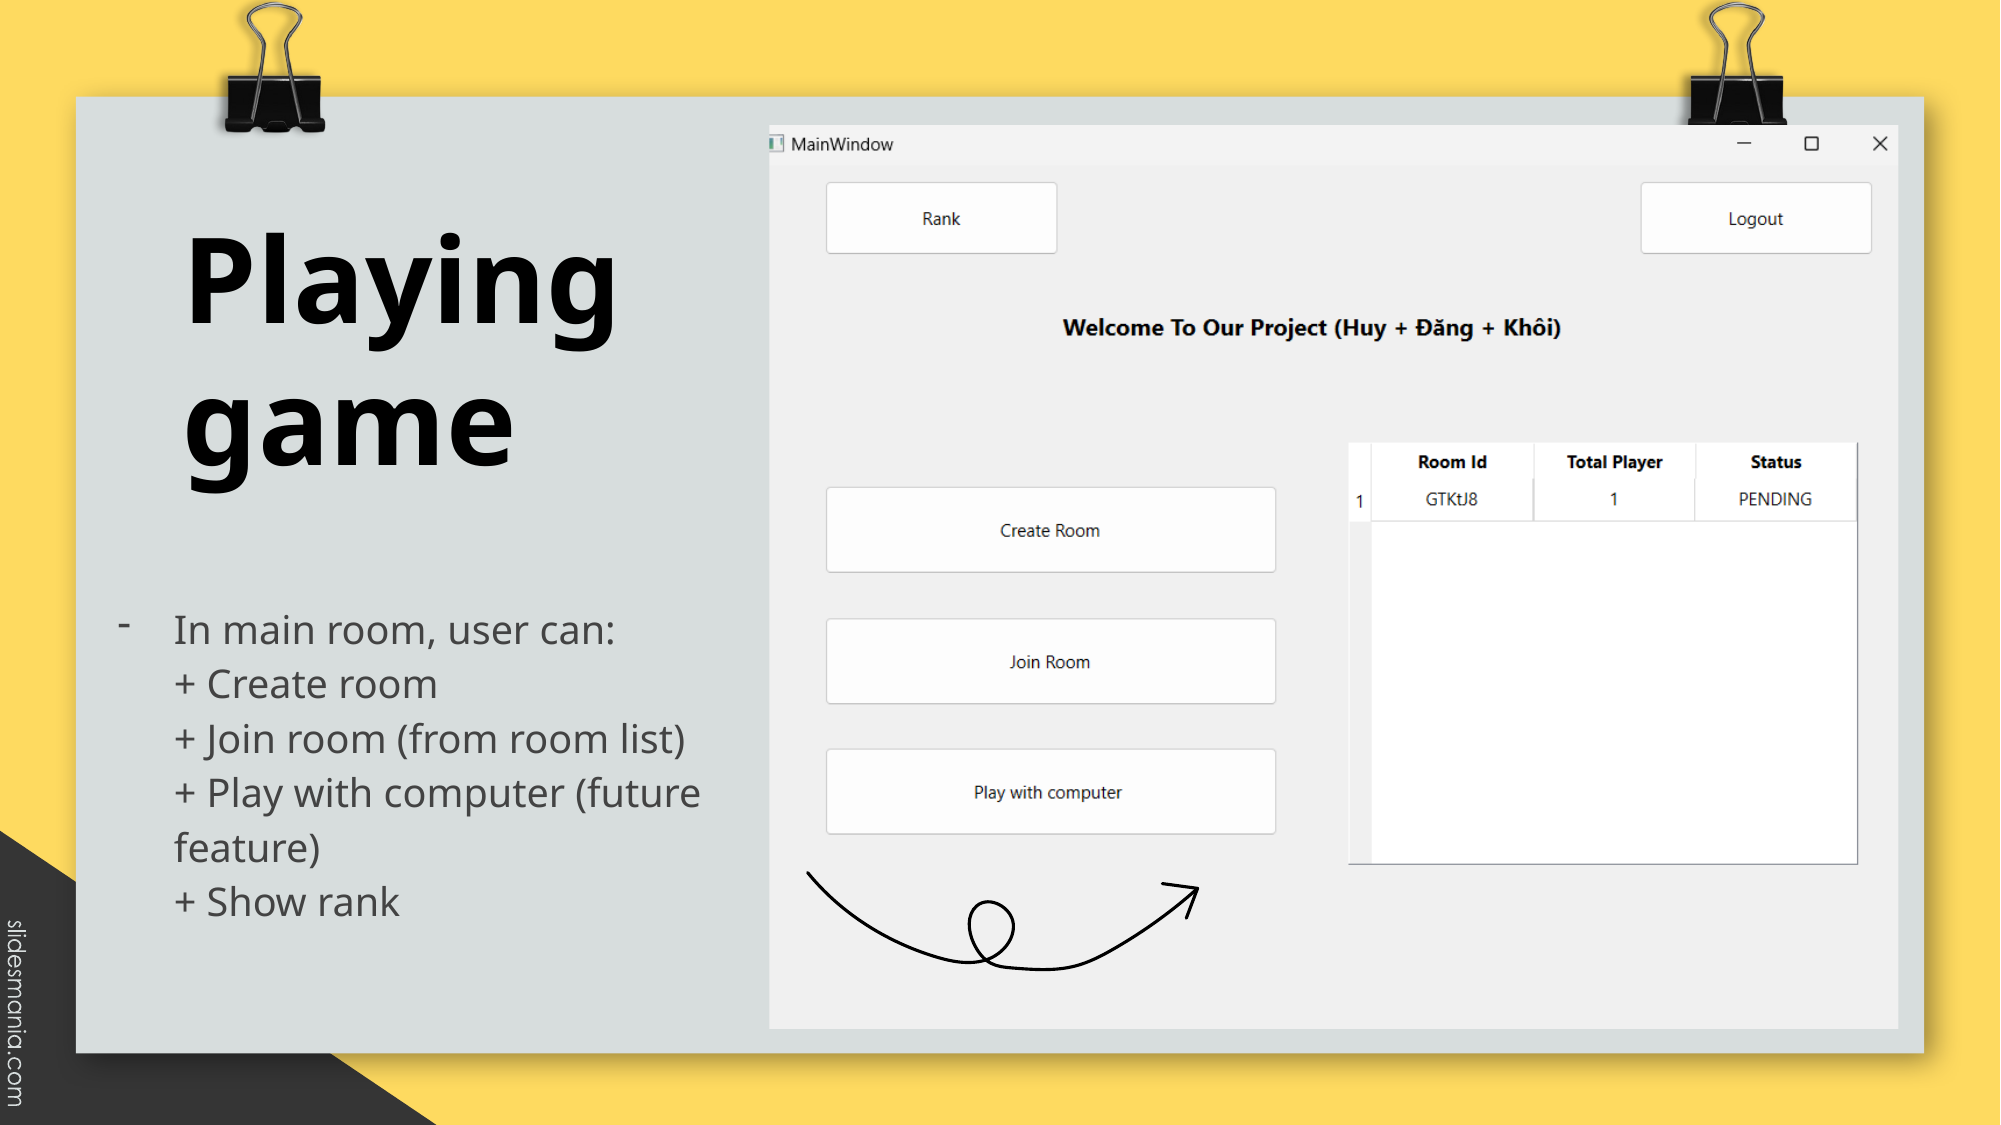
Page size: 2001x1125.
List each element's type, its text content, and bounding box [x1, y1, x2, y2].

picture [769, 0, 1899, 1030]
title Playing game [162, 184, 692, 481]
list In main room, user can: + Create room + Join room (from room list) + Play with computer (future feature) + Show rank [97, 577, 758, 1086]
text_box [821, 822, 1195, 982]
picture [120, 0, 430, 147]
